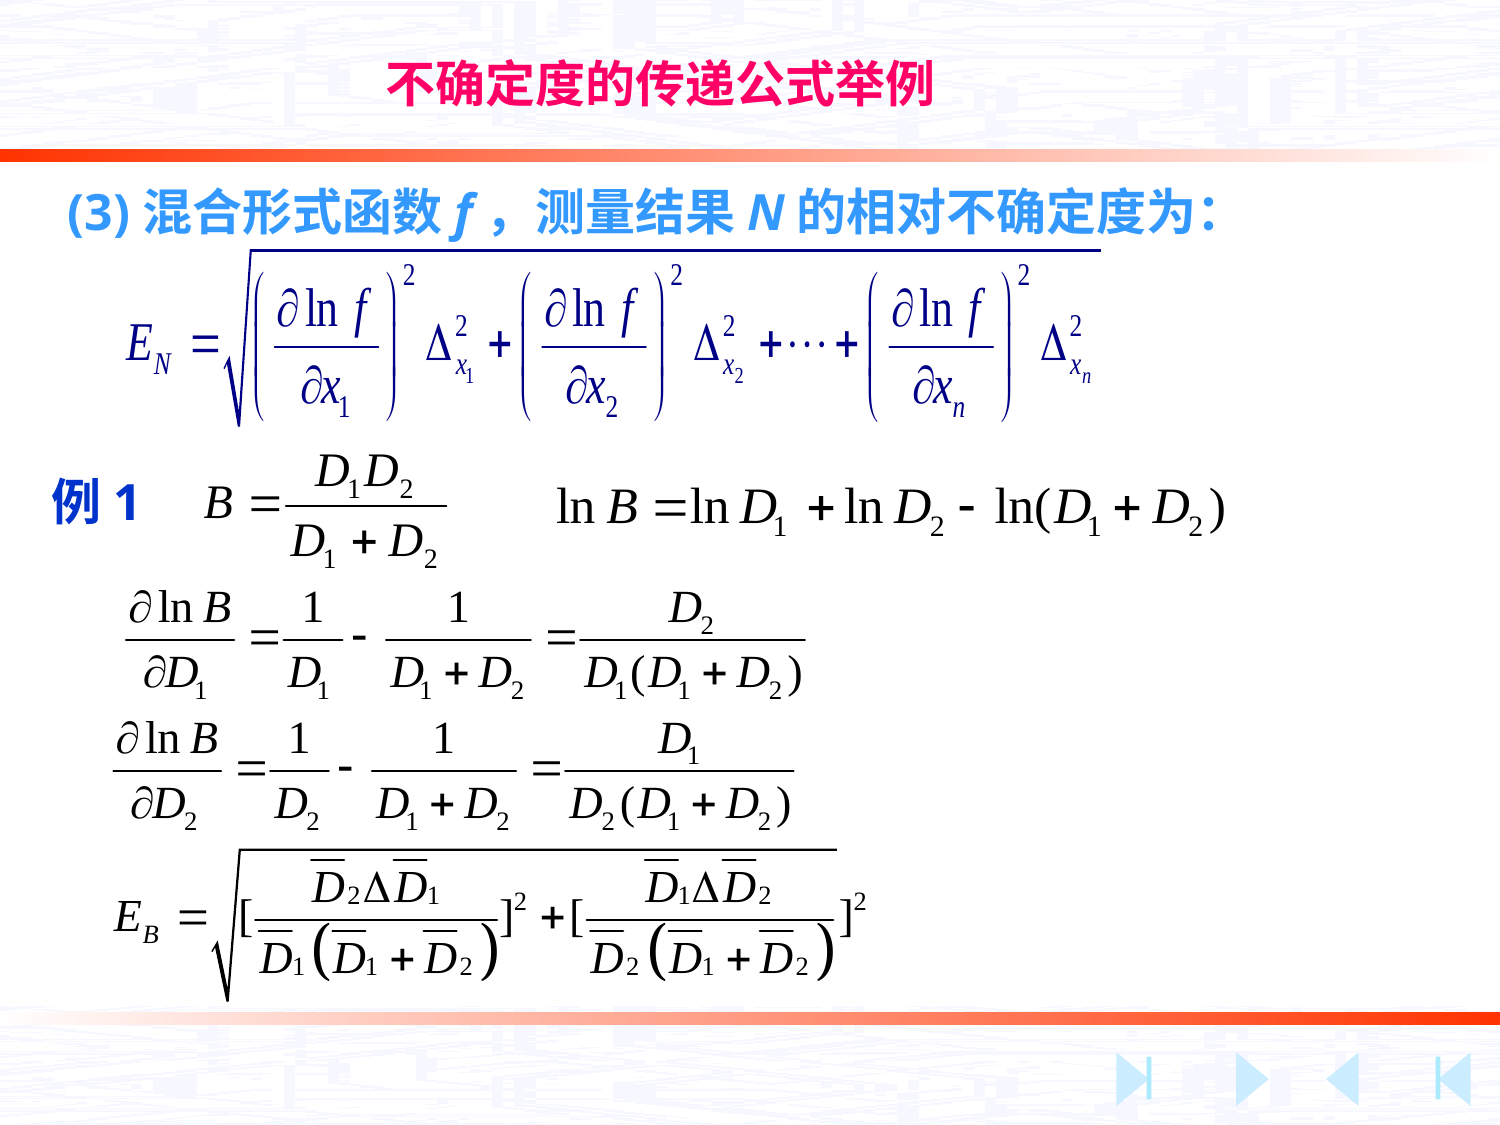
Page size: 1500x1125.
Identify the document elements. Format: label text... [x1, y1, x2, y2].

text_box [118, 237, 1111, 439]
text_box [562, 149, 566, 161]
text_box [105, 839, 874, 1012]
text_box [105, 709, 803, 839]
picture [0, 0, 1500, 149]
text_box (3)混合形式函数f，测量结果N的相对不确定度为： [53, 172, 1388, 267]
picture [0, 1025, 1500, 1125]
picture [0, 1006, 1500, 1013]
table_cell [937, 1013, 943, 1025]
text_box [194, 438, 455, 579]
text_box 例1 [36, 463, 157, 539]
text_box 不确定度的传递公式举例 [370, 44, 951, 120]
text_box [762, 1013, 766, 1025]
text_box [118, 578, 816, 710]
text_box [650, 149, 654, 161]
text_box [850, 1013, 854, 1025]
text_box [549, 467, 1234, 549]
